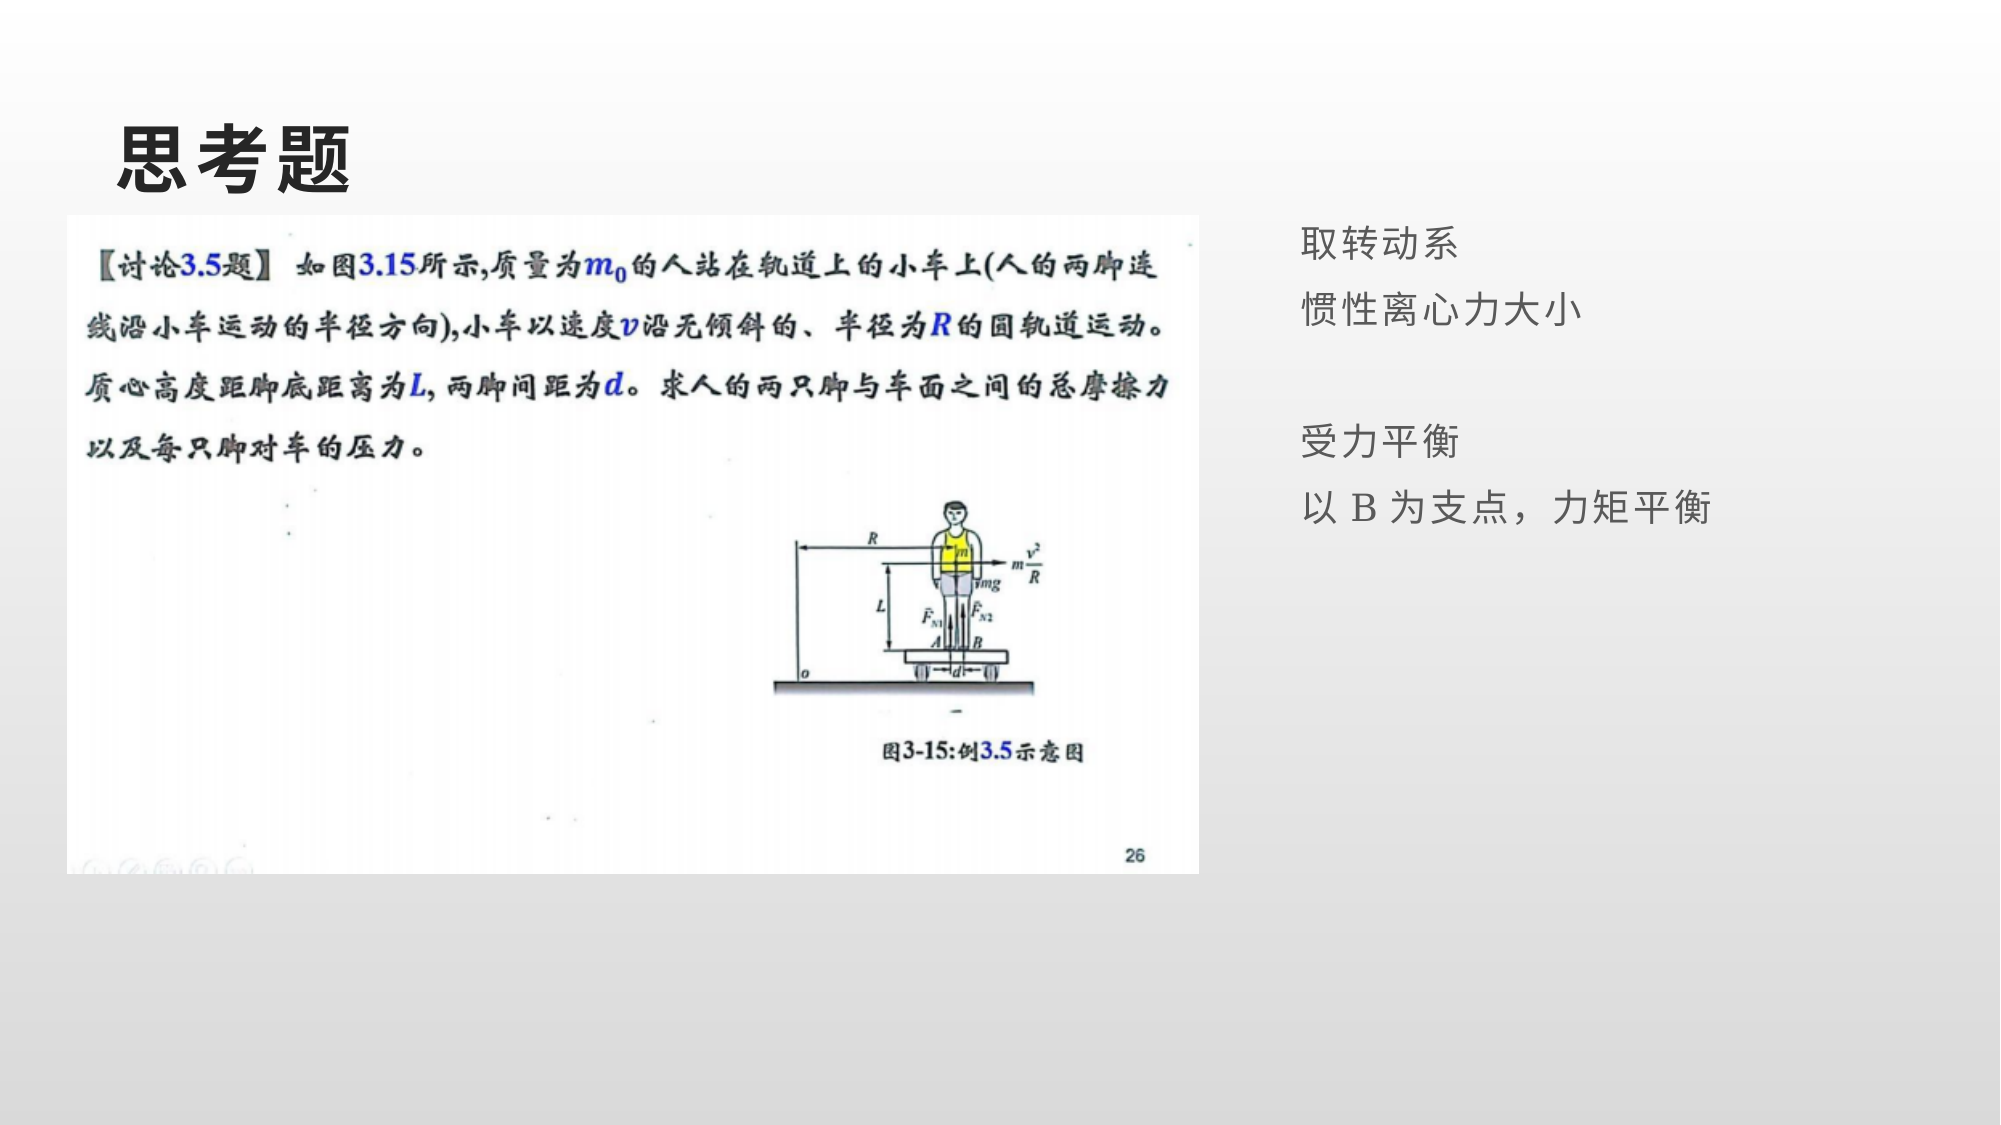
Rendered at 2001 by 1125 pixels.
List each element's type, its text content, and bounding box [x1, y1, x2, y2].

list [67, 215, 1199, 874]
title 思考题 [99, 99, 1900, 216]
